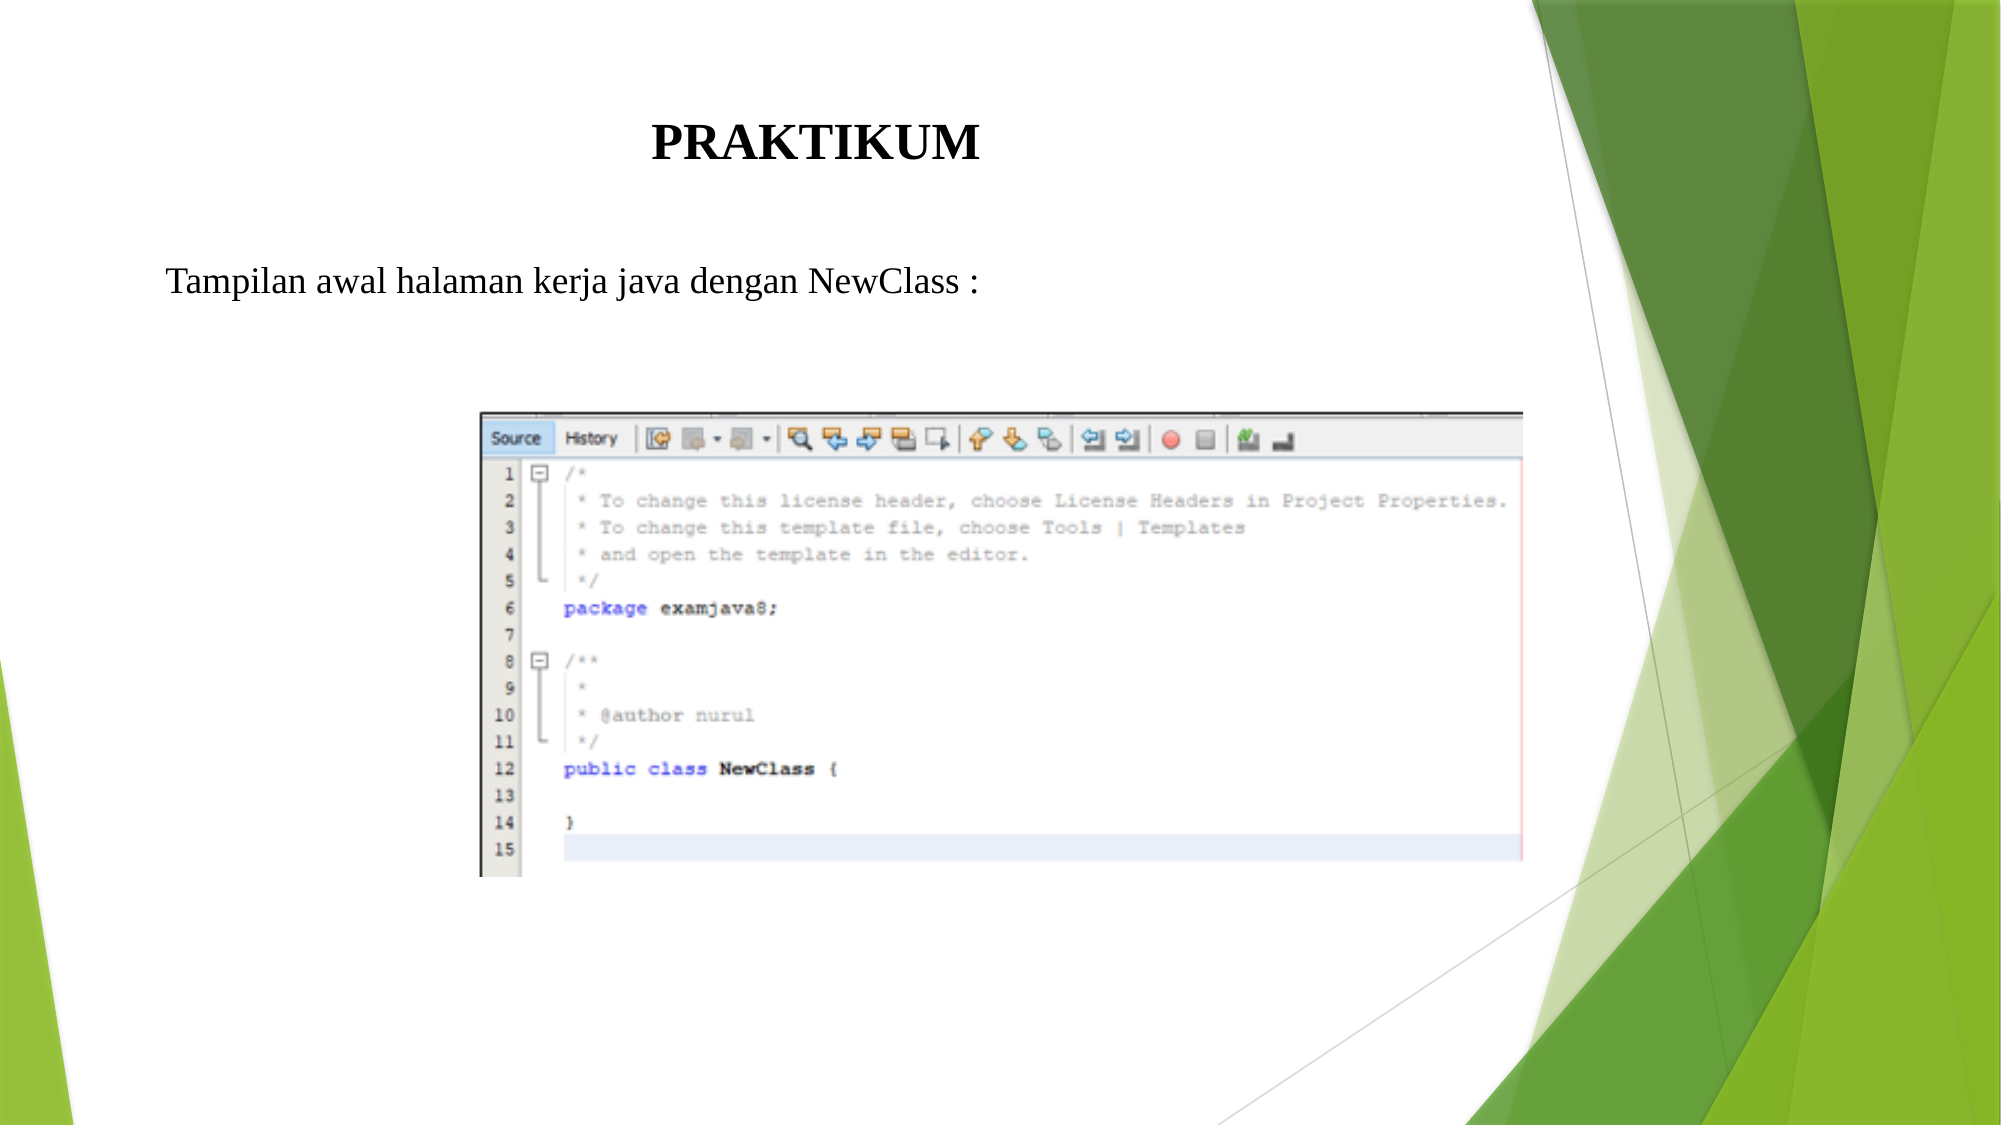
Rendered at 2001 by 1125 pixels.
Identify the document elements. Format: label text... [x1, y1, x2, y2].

list Tampilan awal halaman kerja java dengan NewClass : [150, 248, 1876, 963]
title PRAKTIKUM [111, 99, 1522, 317]
picture [476, 405, 1524, 878]
